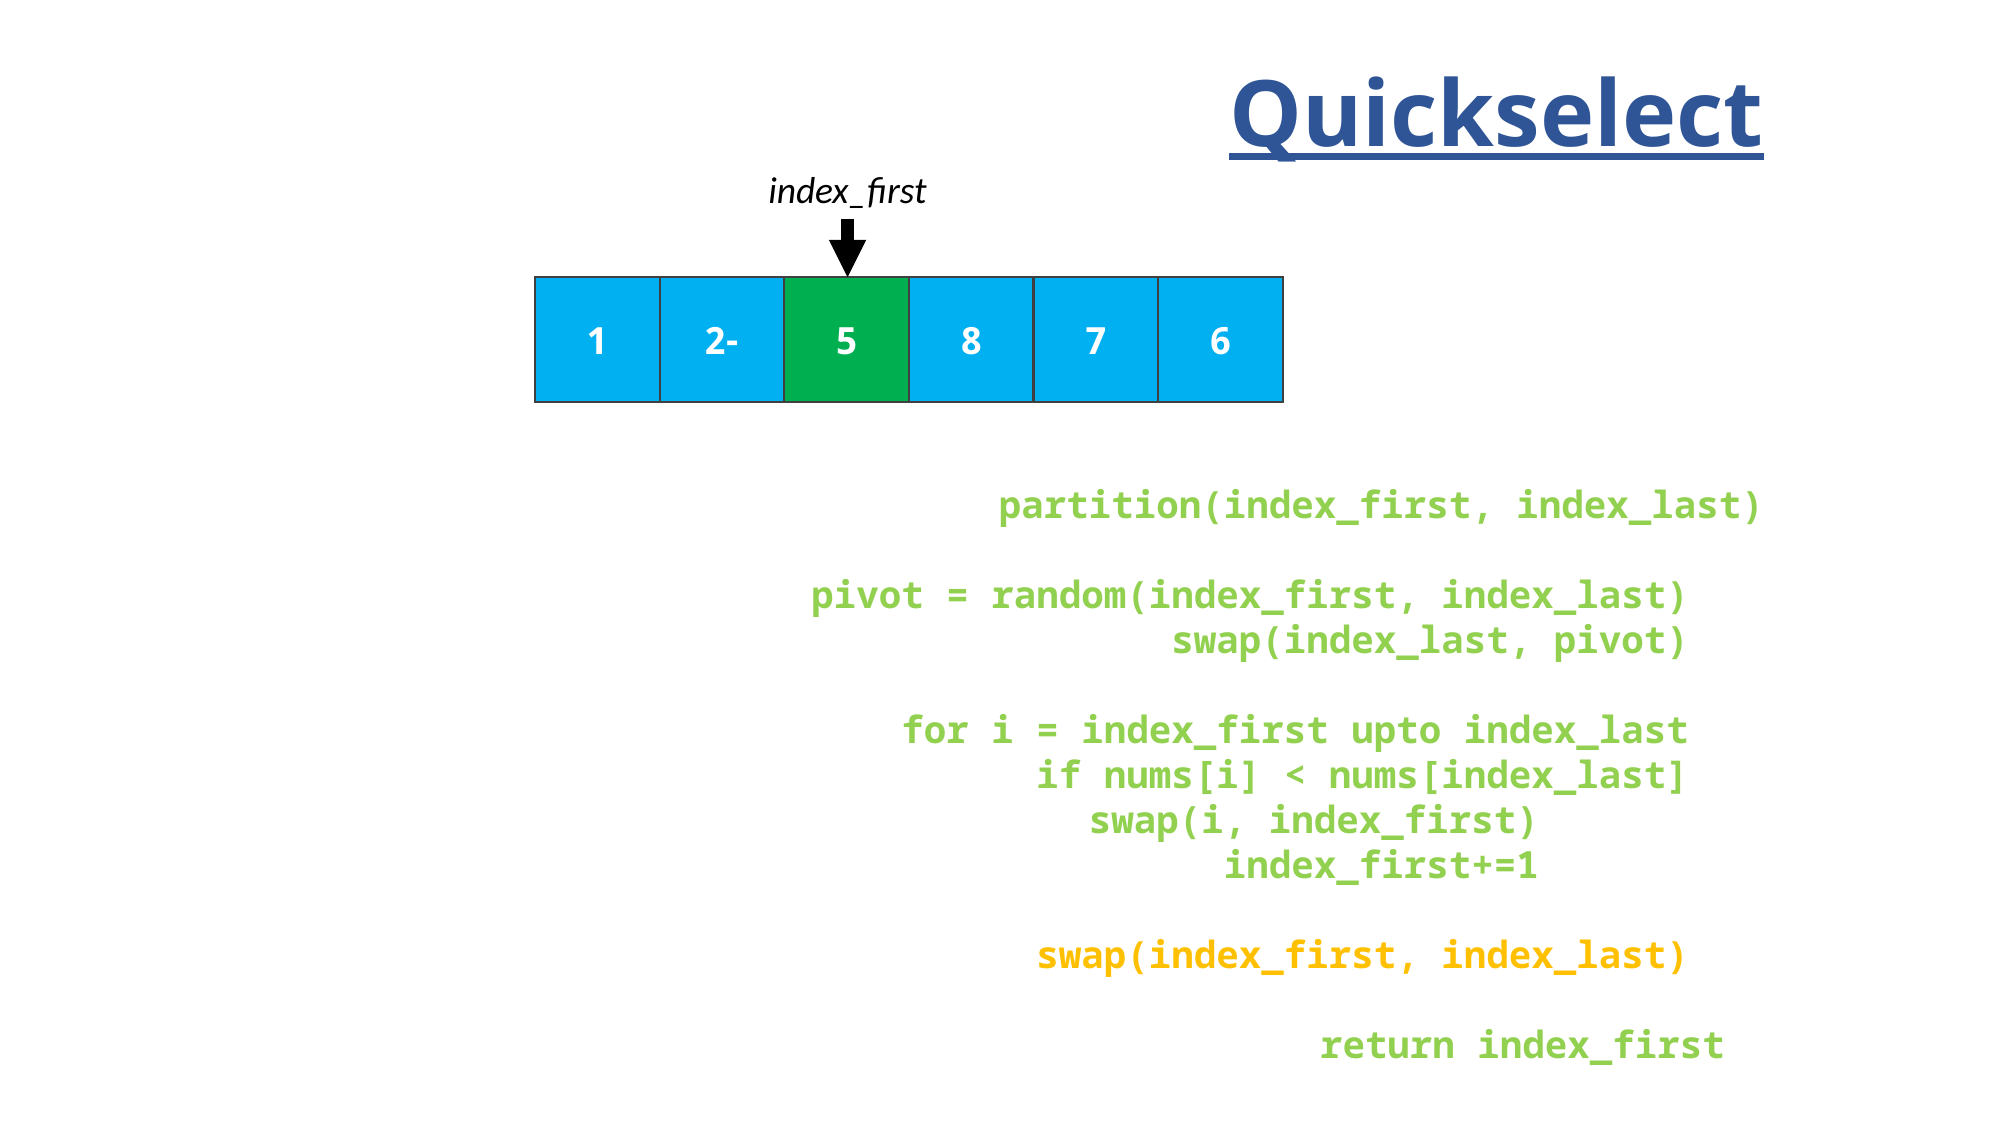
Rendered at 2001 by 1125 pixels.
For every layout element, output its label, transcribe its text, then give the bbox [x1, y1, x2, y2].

text_box index_first [753, 158, 942, 219]
text_box partition(index_first, index_last) pivot = random(index_first, index_last) swap(index_last, pivot) for i = index_first upto index_last if nums[i] < nums[index_last] swap(i, index_first) index_first+=1 swap(index_first, index_last) return index_first [500, 473, 1779, 1119]
text_box 7 [1032, 276, 1157, 403]
text_box 5 [783, 276, 908, 403]
text_box 8 [908, 276, 1032, 403]
text_box 6 [1157, 276, 1284, 403]
text_box -2 [659, 276, 783, 403]
text_box 1 [534, 276, 659, 403]
title Quickselect [53, 7, 1779, 226]
